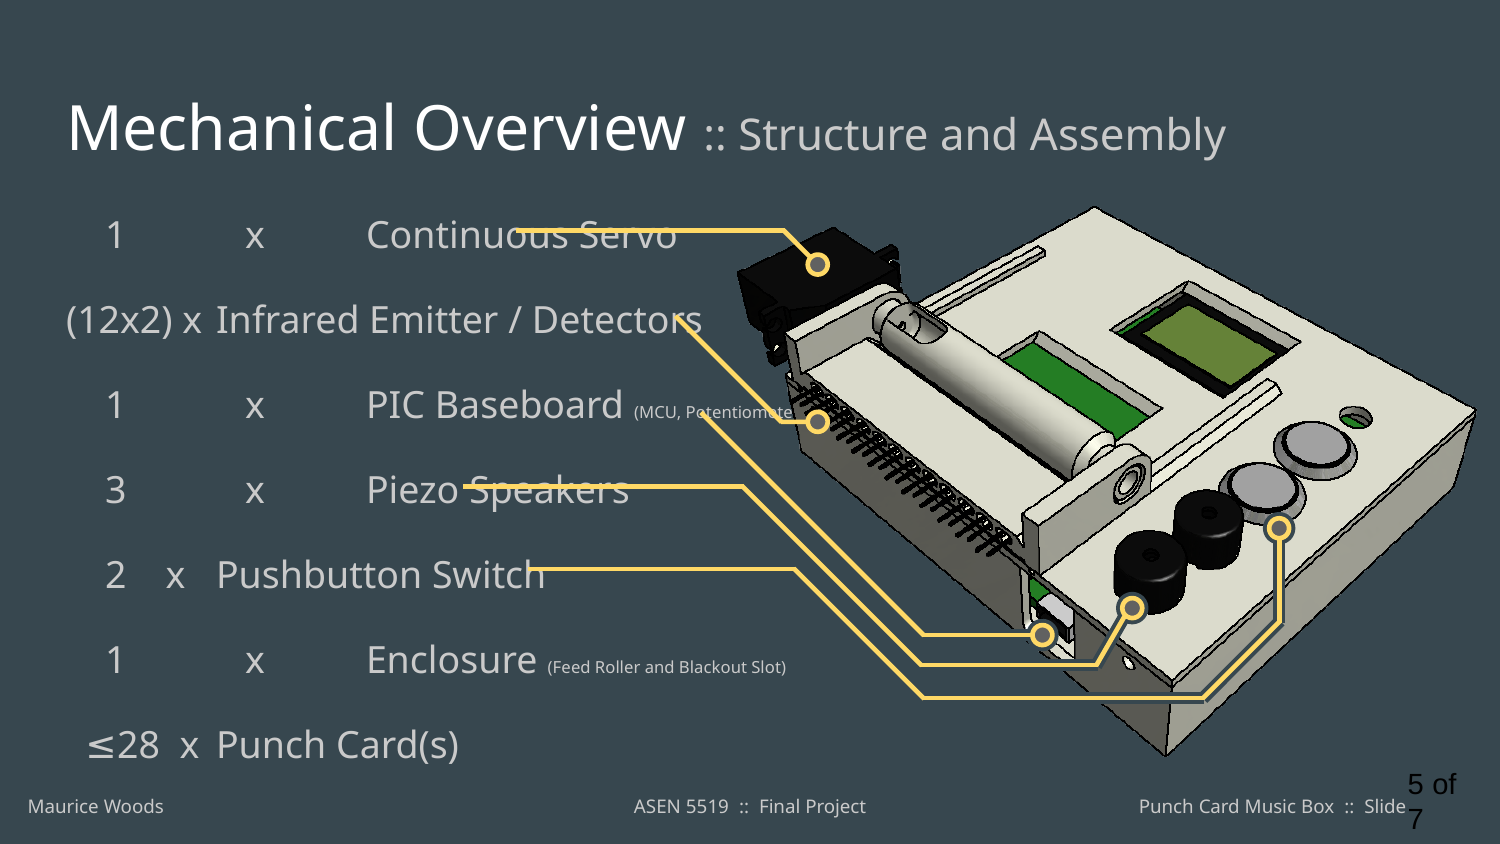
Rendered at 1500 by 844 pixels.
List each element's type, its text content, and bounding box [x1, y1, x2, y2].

list 1 x Continuous Servo (12x2) x Infrared Emitter / Detectors 1 x PIC Baseboard (MCU, Potentiometer, and LCD) 3 x Piezo Speakers 2 x Pushbutton Switch 1 x Enclosure (Feed Roller and Blackout Slot) ≤28 x Punch Card(s) [51, 189, 1449, 750]
list ASEN 5519 :: Final Project [558, 776, 942, 835]
list Punch Card Music Box :: Slide [1043, 776, 1427, 835]
picture [737, 206, 1477, 758]
list Maurice Woods [12, 776, 396, 835]
title Mechanical Overview :: Structure and Assembly [51, 72, 1449, 167]
slide_number ‹#› of 7 [1392, 767, 1483, 833]
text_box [463, 230, 1290, 700]
